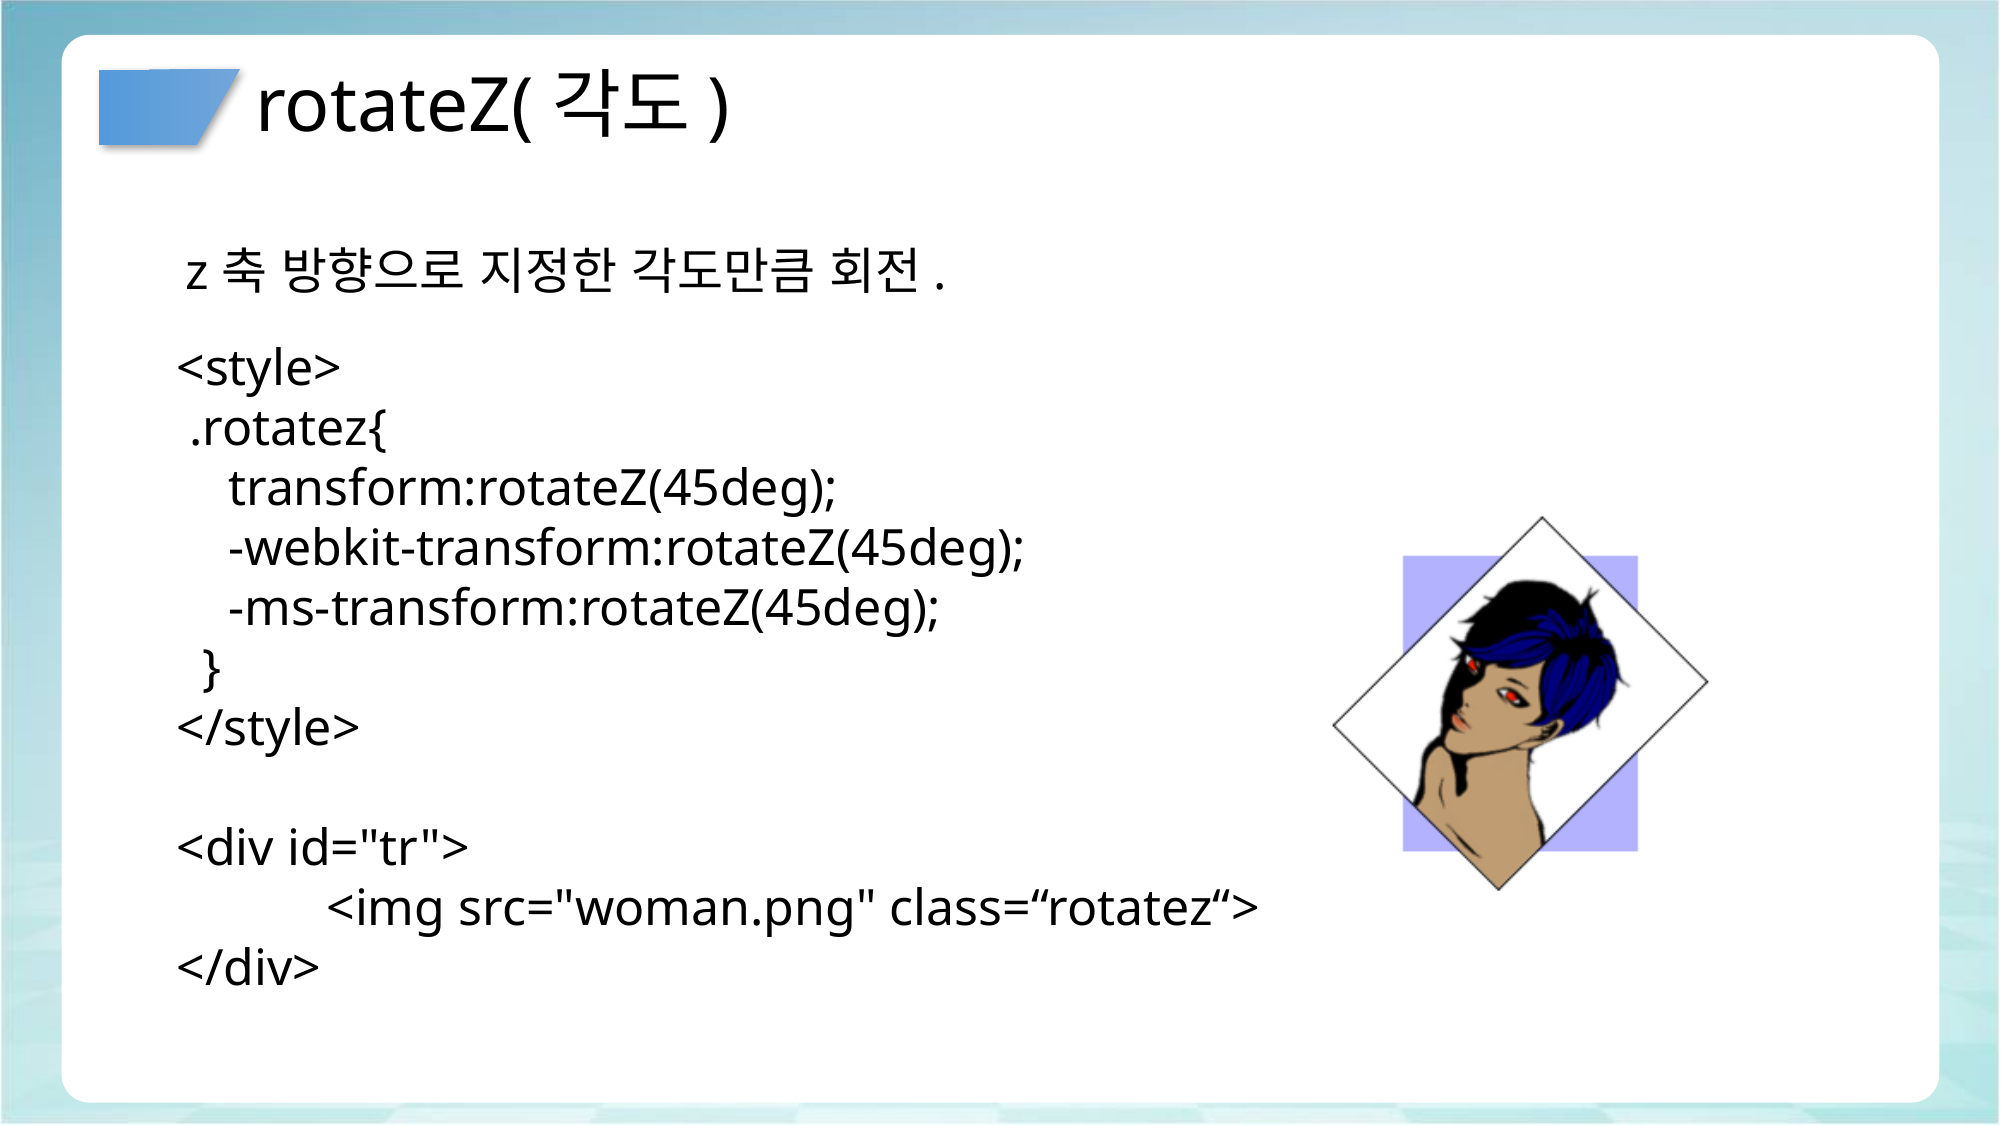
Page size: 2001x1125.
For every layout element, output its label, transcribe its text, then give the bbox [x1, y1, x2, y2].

text_box z축 방향으로 지정한 각도만큼 회전. [157, 172, 1555, 307]
text_box <style> .rotatez{ transform:rotateZ(45deg); -webkit-transform:rotateZ(45deg); -ms-transform:rotateZ(45deg); } </style> <div id="tr"> <img src="woman.png" class=“rotatez“> </div> [161, 328, 1320, 1003]
title rotateZ(각도) [240, 49, 1809, 165]
picture [0, 0, 2001, 1125]
